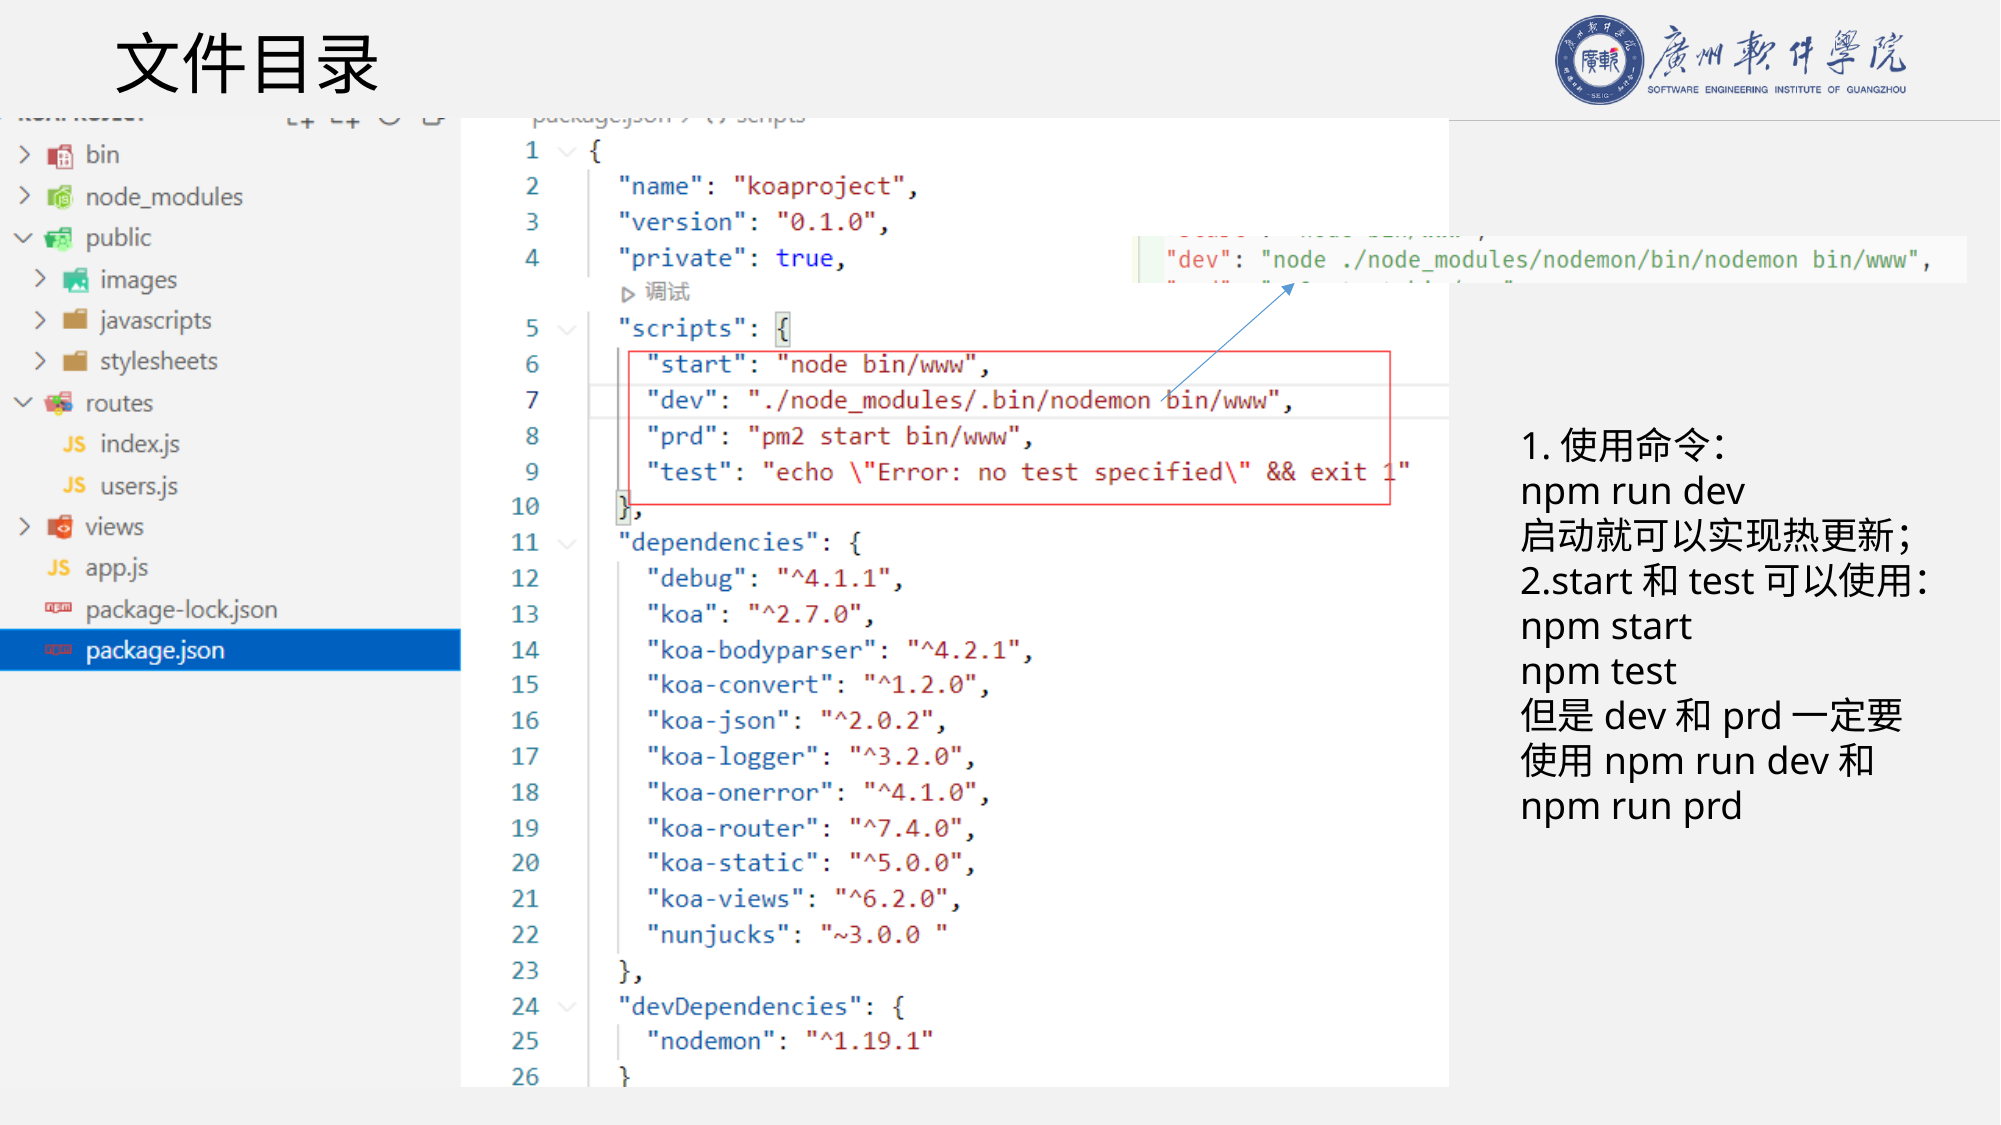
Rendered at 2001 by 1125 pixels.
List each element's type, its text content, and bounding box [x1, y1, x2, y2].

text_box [1160, 283, 1295, 402]
text_box 1.使用命令： npm run dev 启动就可以实现热更新； 2.start和test可以使用：npm start npm test 但是dev和prd一定要使用npm run dev和npm run prd [1505, 414, 1953, 835]
picture [0, 118, 1967, 1087]
title 文件目录 [99, 23, 1107, 117]
picture [1555, 15, 1906, 105]
